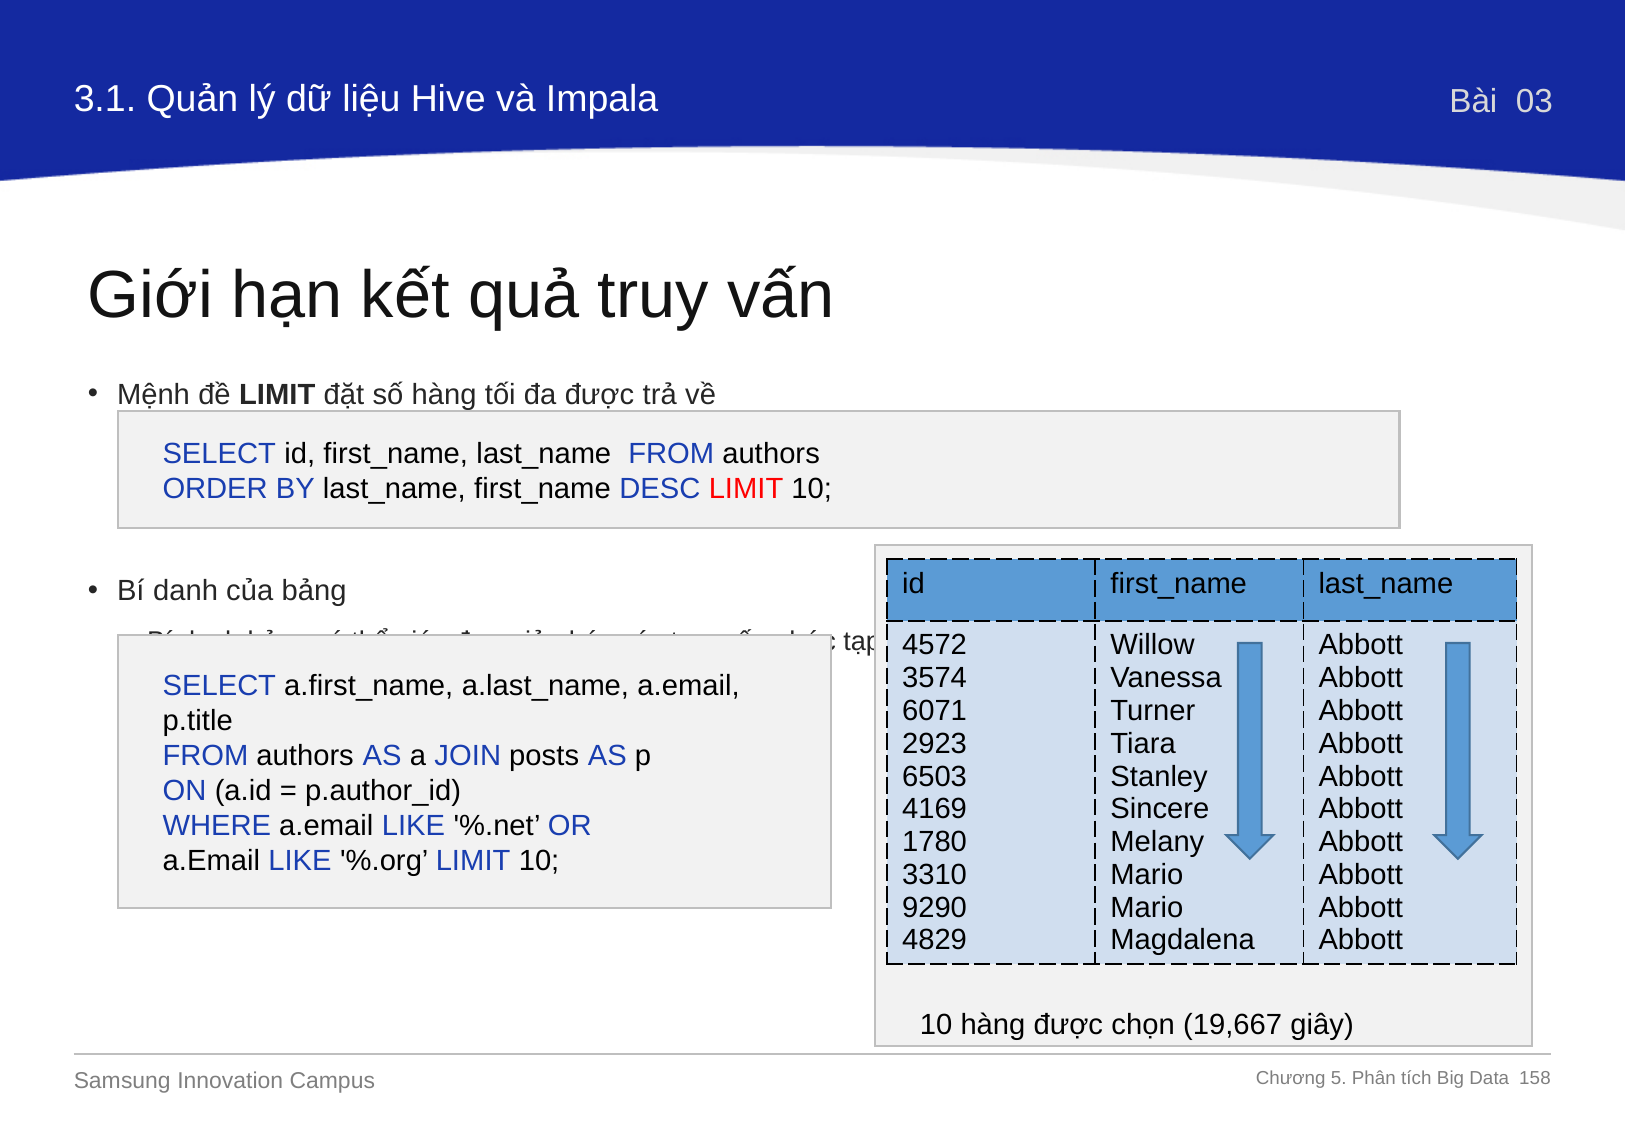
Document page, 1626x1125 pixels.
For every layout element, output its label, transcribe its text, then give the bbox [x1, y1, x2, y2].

table_header first_name [1095, 559, 1304, 621]
picture [0, 0, 1625, 1125]
text_box SELECT a.first_name, a.last_name, a.email, p.title FROM authors AS a JOIN posts AS p ON (a.id = p.author_id) WHERE a.email LIKE '%.net’ OR a.Email LIKE '%.org’ LIMIT 10; [118, 634, 832, 908]
text_box [1434, 642, 1482, 859]
list Giới hạn kết quả truy vấn [87, 249, 1531, 331]
list Mệnh đề LIMIT đặt số hàng tối đa được trả về Bí danh của bảng Bí danh bảng có thể giúp đơn giản hóa các truy vấn phức tạp [87, 365, 1531, 516]
list 3.1. Quản lý dữ liệu Hive và Impala [73, 73, 1396, 119]
text_box SELECT id, first_name, last_name FROM authors ORDER BY last_name, first_name DESC LIMIT 10; [118, 410, 1400, 529]
text_box 10 hàng được chọn (19,667 giây) [875, 544, 1533, 1046]
table_cell Willow Vanessa Turner Tiara Stanley Sincere Melany Mario Mario Magdalena [1095, 621, 1304, 964]
table_header id [887, 559, 1095, 621]
table_header last_name [1304, 559, 1517, 621]
list Bài 03 [1423, 79, 1554, 120]
table_cell 4572 3574 6071 2923 6503 4169 1780 3310 9290 4829 [887, 621, 1095, 964]
table_cell Abbott Abbott Abbott Abbott Abbott Abbott Abbott Abbott Abbott Abbott [1304, 621, 1517, 964]
text_box [1226, 642, 1274, 859]
